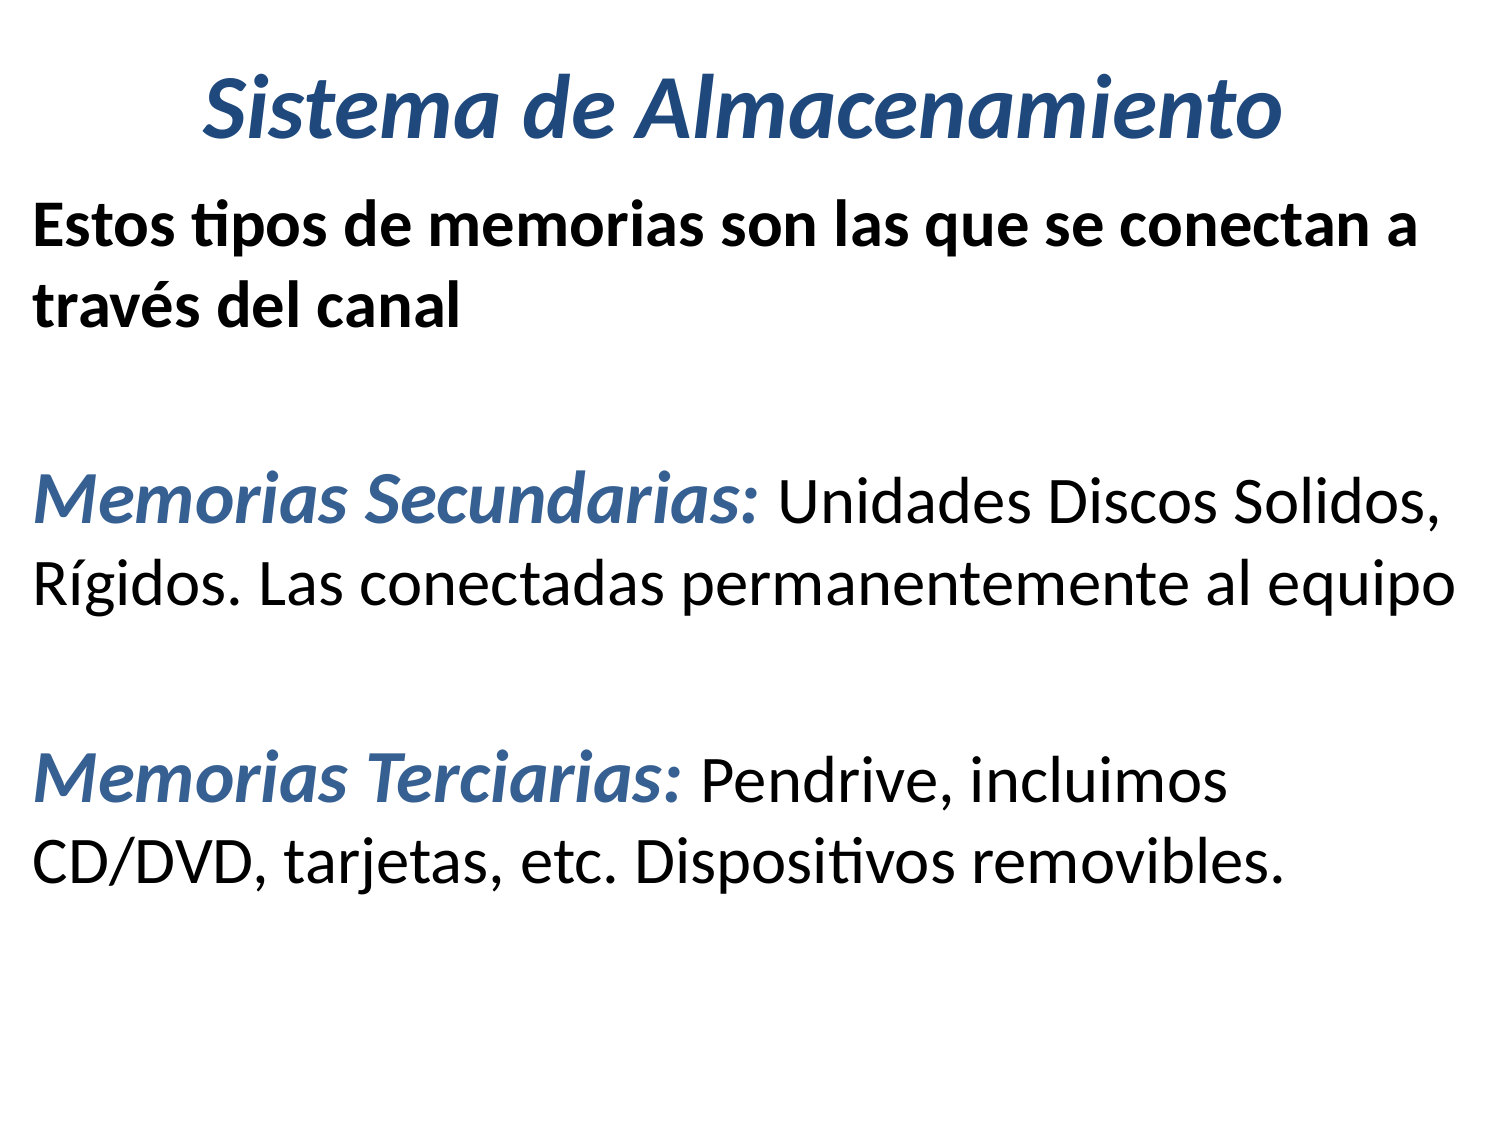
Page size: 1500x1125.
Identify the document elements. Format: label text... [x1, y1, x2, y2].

title Sistema de Almacenamiento [17, 30, 1471, 172]
list Estos tipos de memorias son las que se conectan a través del canal Memorias Secundarias: Unidades Discos Solidos, Rígidos. Las conectadas permanentemente al equipo Memorias Terciarias: Pendrive, incluimos CD/DVD, tarjetas, etc. Dispositivos removibles. [17, 172, 1474, 1106]
